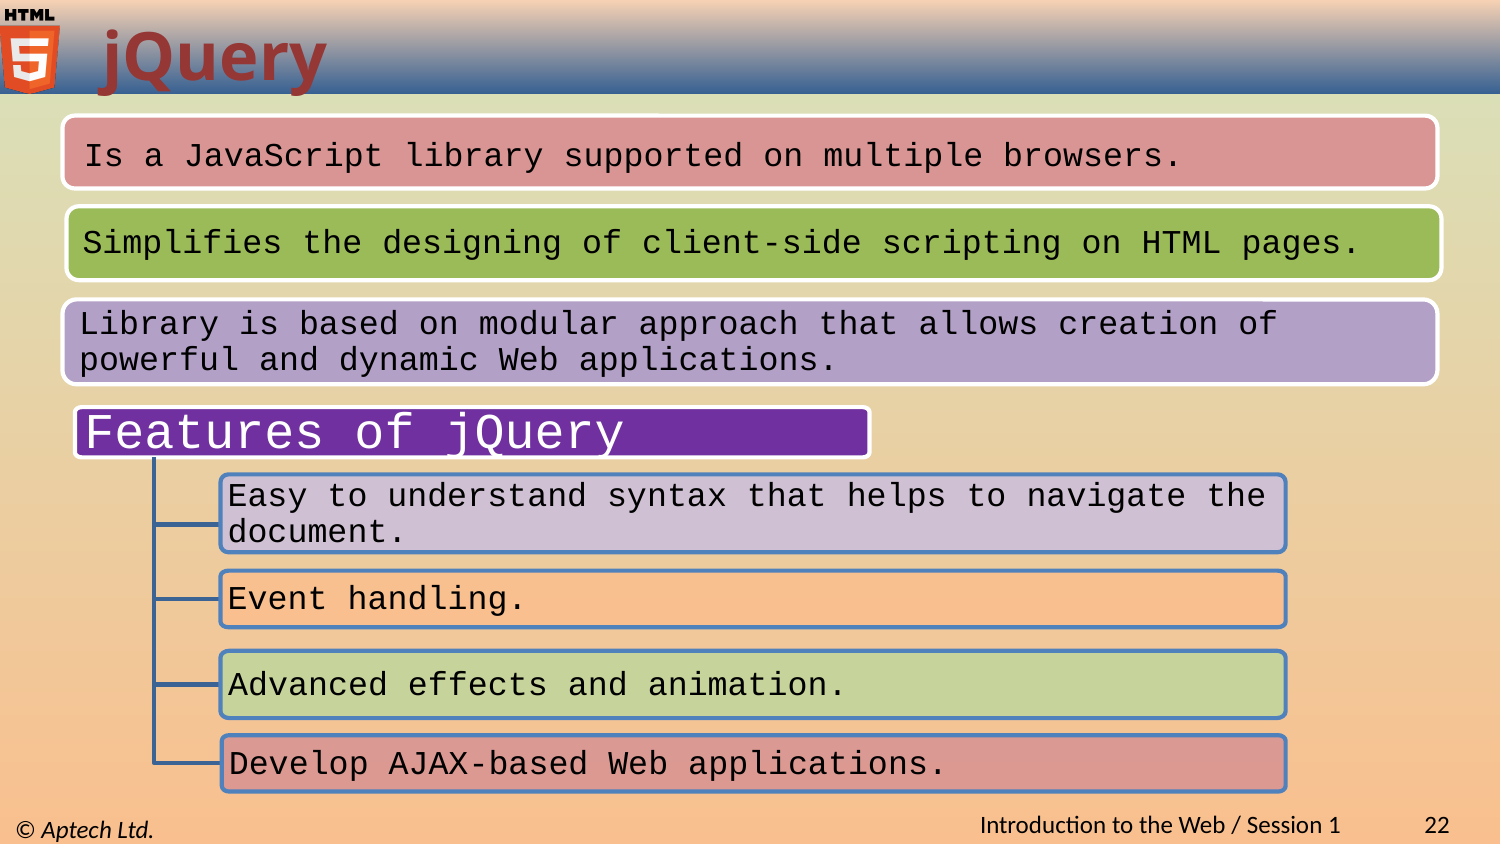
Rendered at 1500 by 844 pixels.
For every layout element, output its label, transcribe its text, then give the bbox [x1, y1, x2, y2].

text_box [62, 299, 1438, 385]
text_box Features of jQuery [74, 407, 870, 458]
text_box Develop AJAX-based Web applications. [221, 735, 1286, 792]
text_box Event handling. [220, 570, 1286, 628]
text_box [62, 115, 1439, 189]
text_box [157, 466, 220, 685]
text_box [154, 457, 221, 764]
text_box [155, 457, 220, 525]
text_box Easy to understand syntax that helps to navigate the document. [220, 474, 1286, 553]
slide_number 22 [1363, 813, 1465, 835]
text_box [66, 206, 1442, 281]
footer Introduction to the Web / Session 1 [375, 813, 1363, 835]
title jQuery [87, 28, 1338, 79]
text_box Advanced effects and animation. [220, 650, 1286, 719]
text_box [156, 460, 220, 599]
picture [0, 9, 72, 94]
